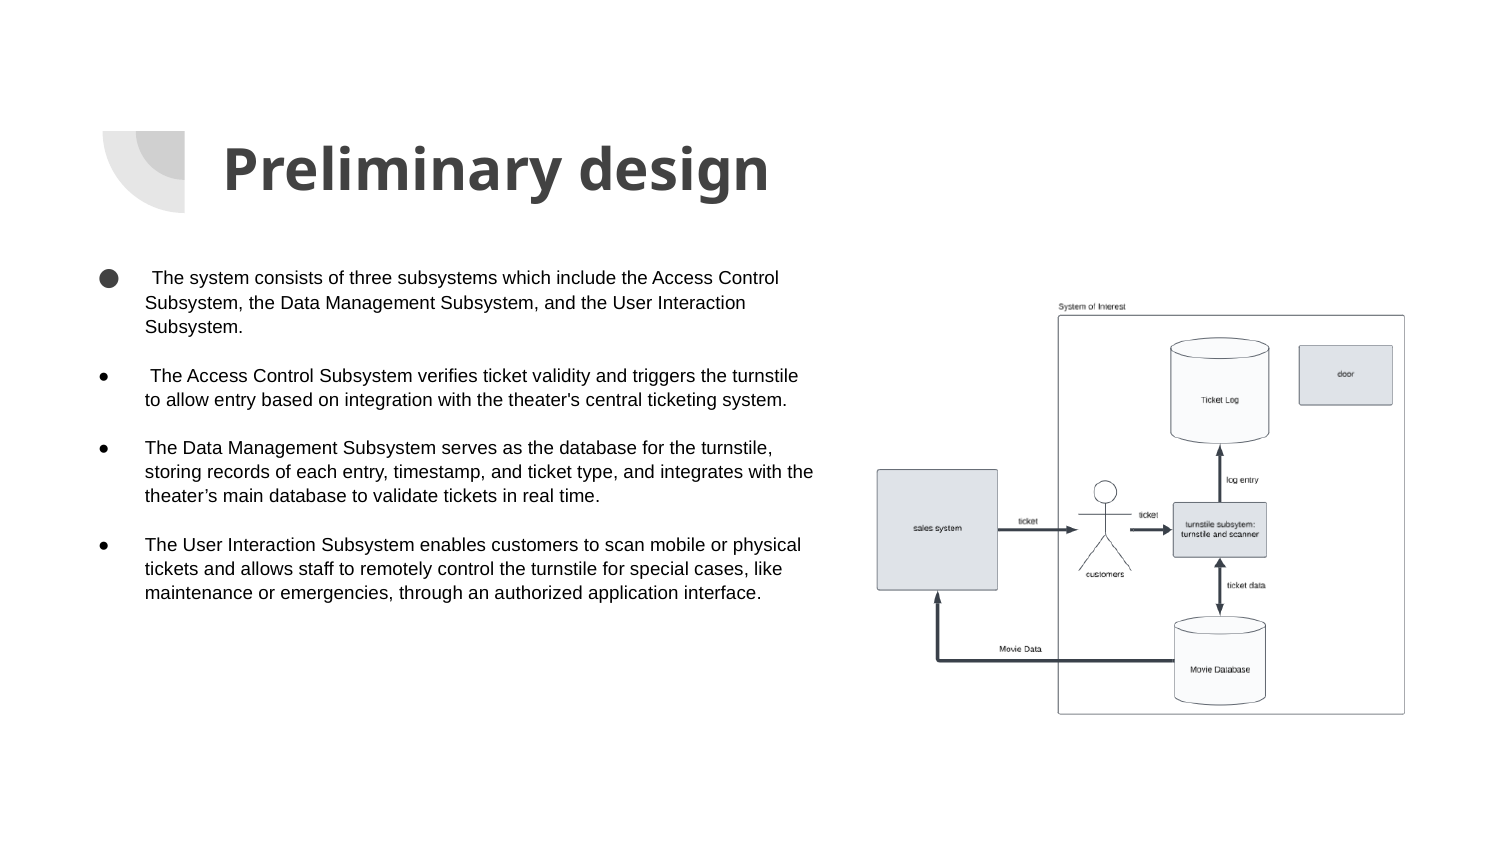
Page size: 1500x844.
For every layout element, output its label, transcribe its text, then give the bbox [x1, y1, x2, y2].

list The system consists of three subsystems which include the Access Control Subsystem, the Data Management Subsystem, and the User Interaction Subsystem. The Access Control Subsystem verifies ticket validity and triggers the turnstile to allow entry based on integration with the theater's central ticketing system. The Data Management Subsystem serves as the database for the turnstile, storing records of each entry, timestamp, and ticket type, and integrates with the theater’s main database to validate tickets in real time. The User Interaction Subsystem enables customers to scan mobile or physical tickets and allows staff to remotely control the turnstile for special cases, like maintenance or emergencies, through an authorized application interface. [54, 242, 833, 748]
title Preliminary design [207, 113, 1500, 226]
picture [854, 276, 1427, 737]
